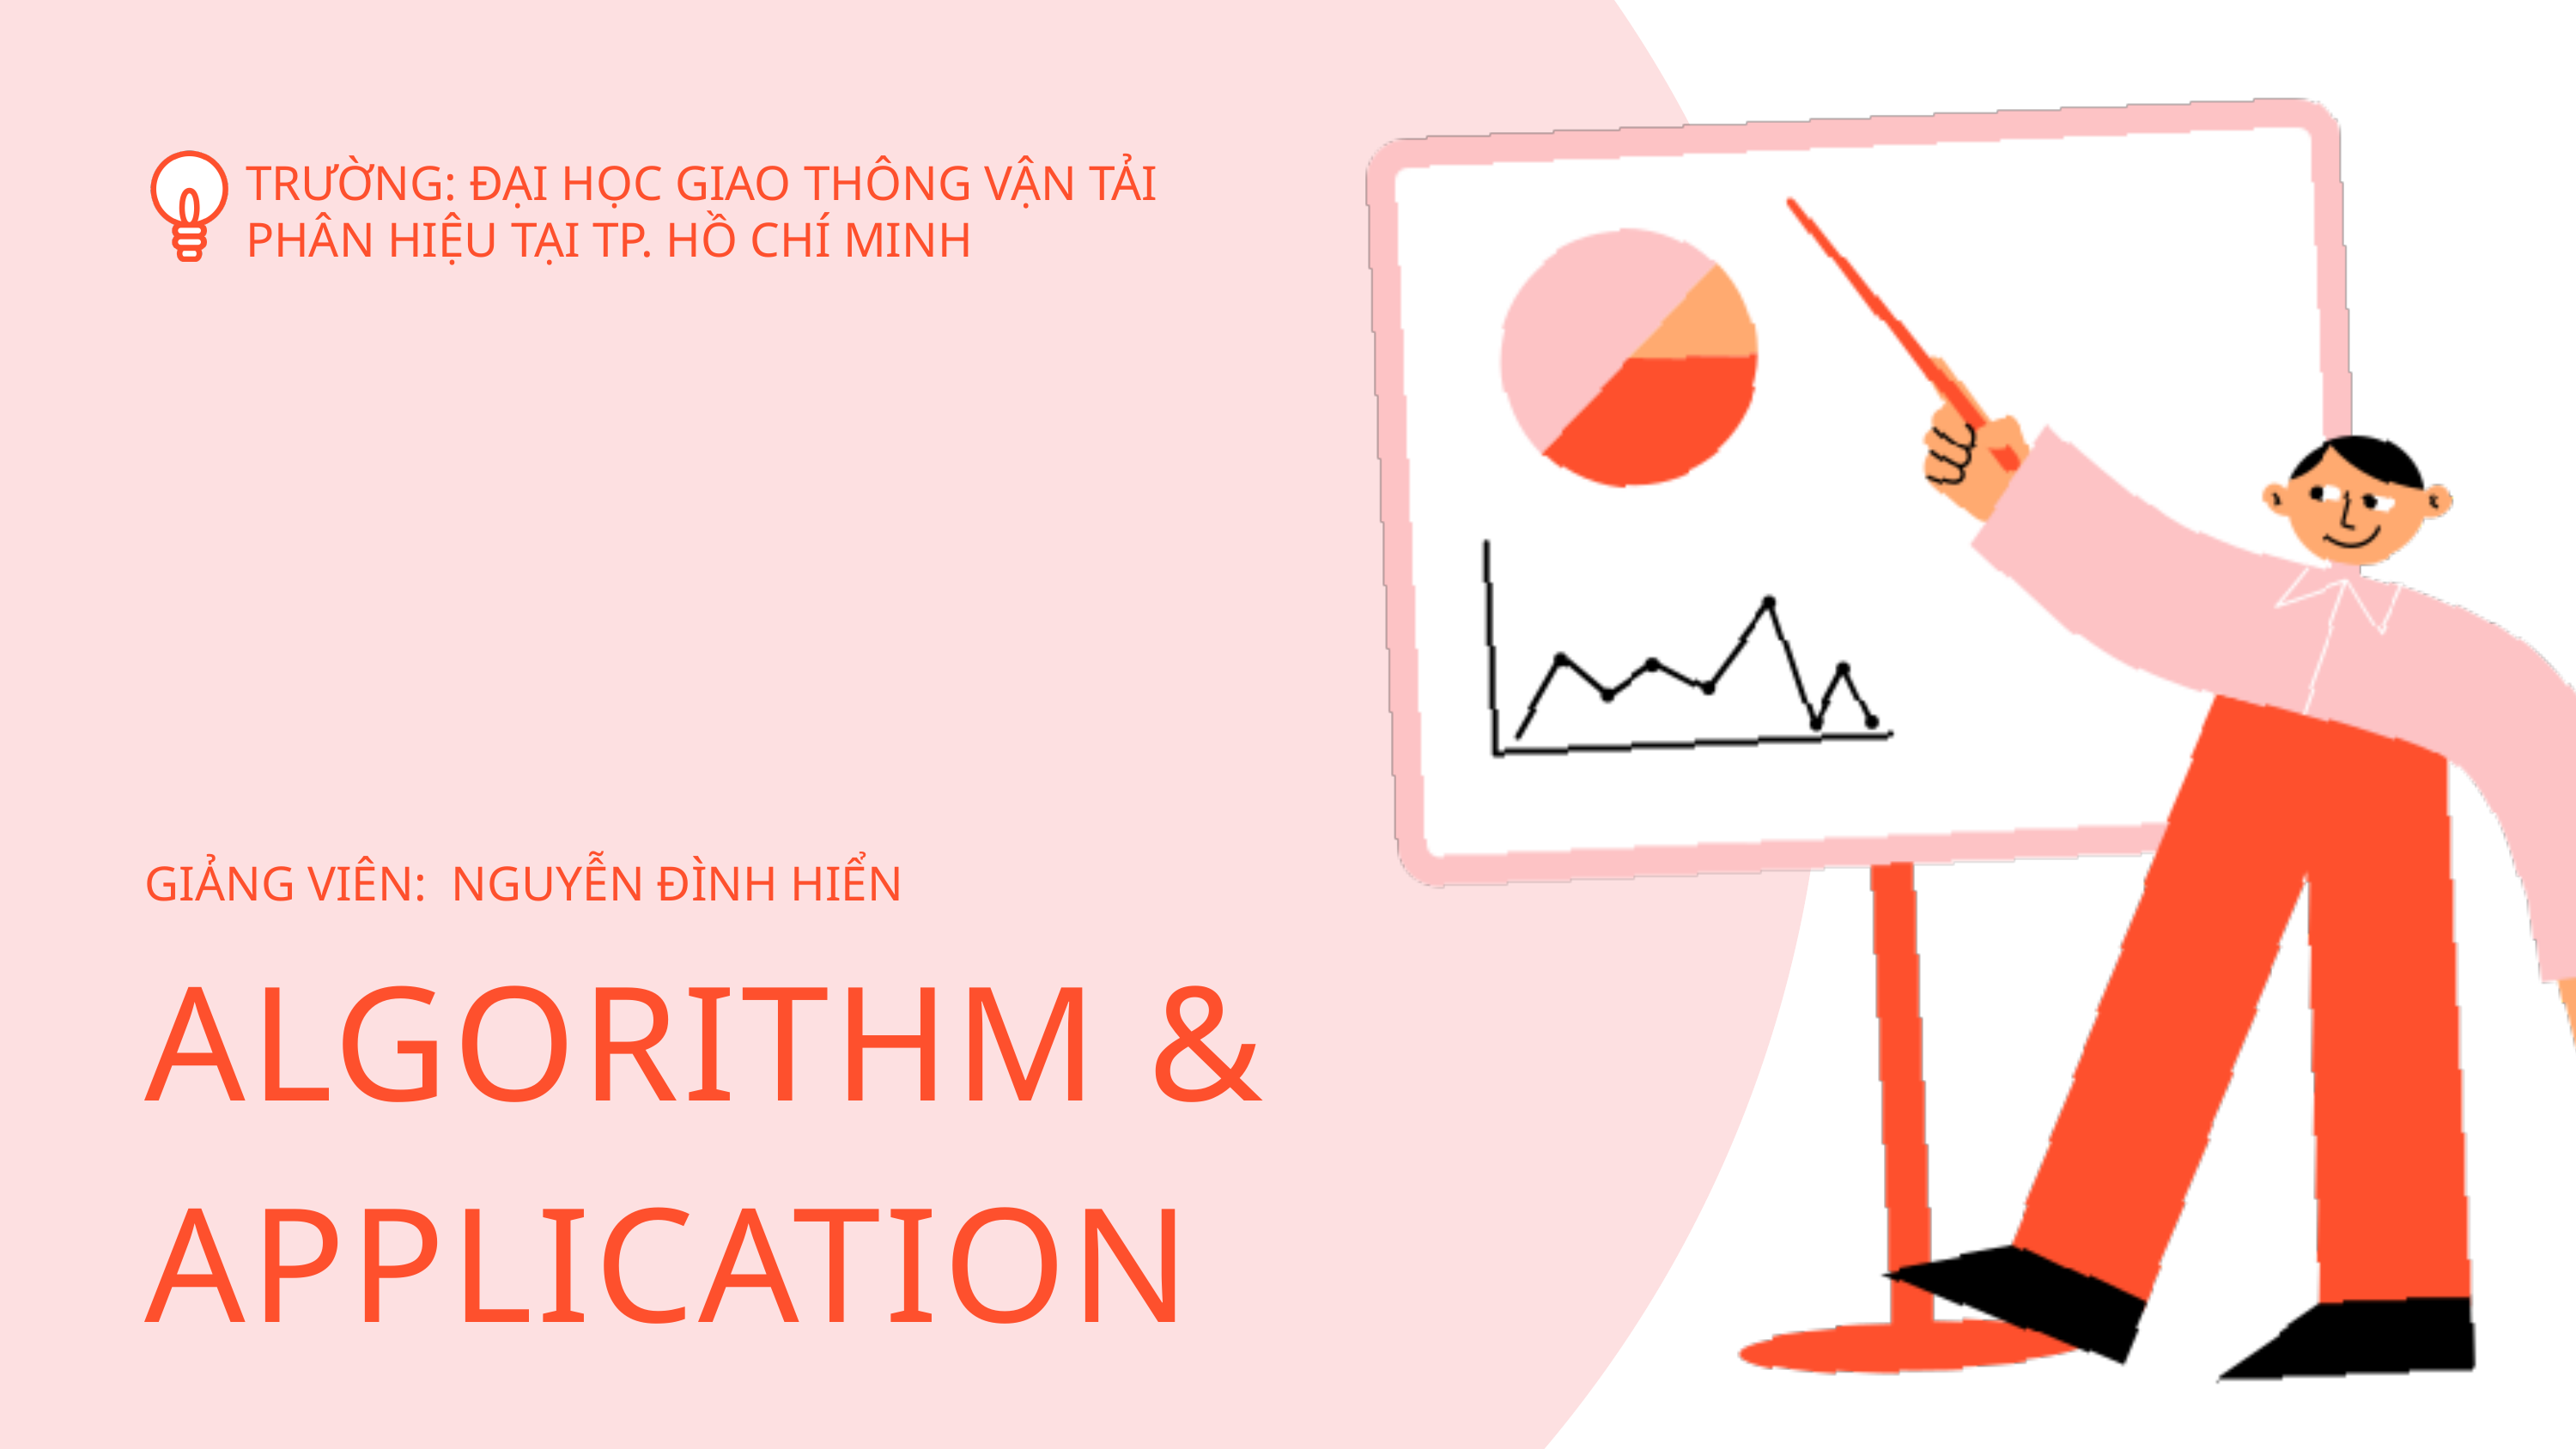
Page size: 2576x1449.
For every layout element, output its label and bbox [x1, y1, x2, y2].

text_box [0, 0, 1832, 1449]
picture [1392, 86, 2576, 1399]
picture [144, 144, 234, 262]
